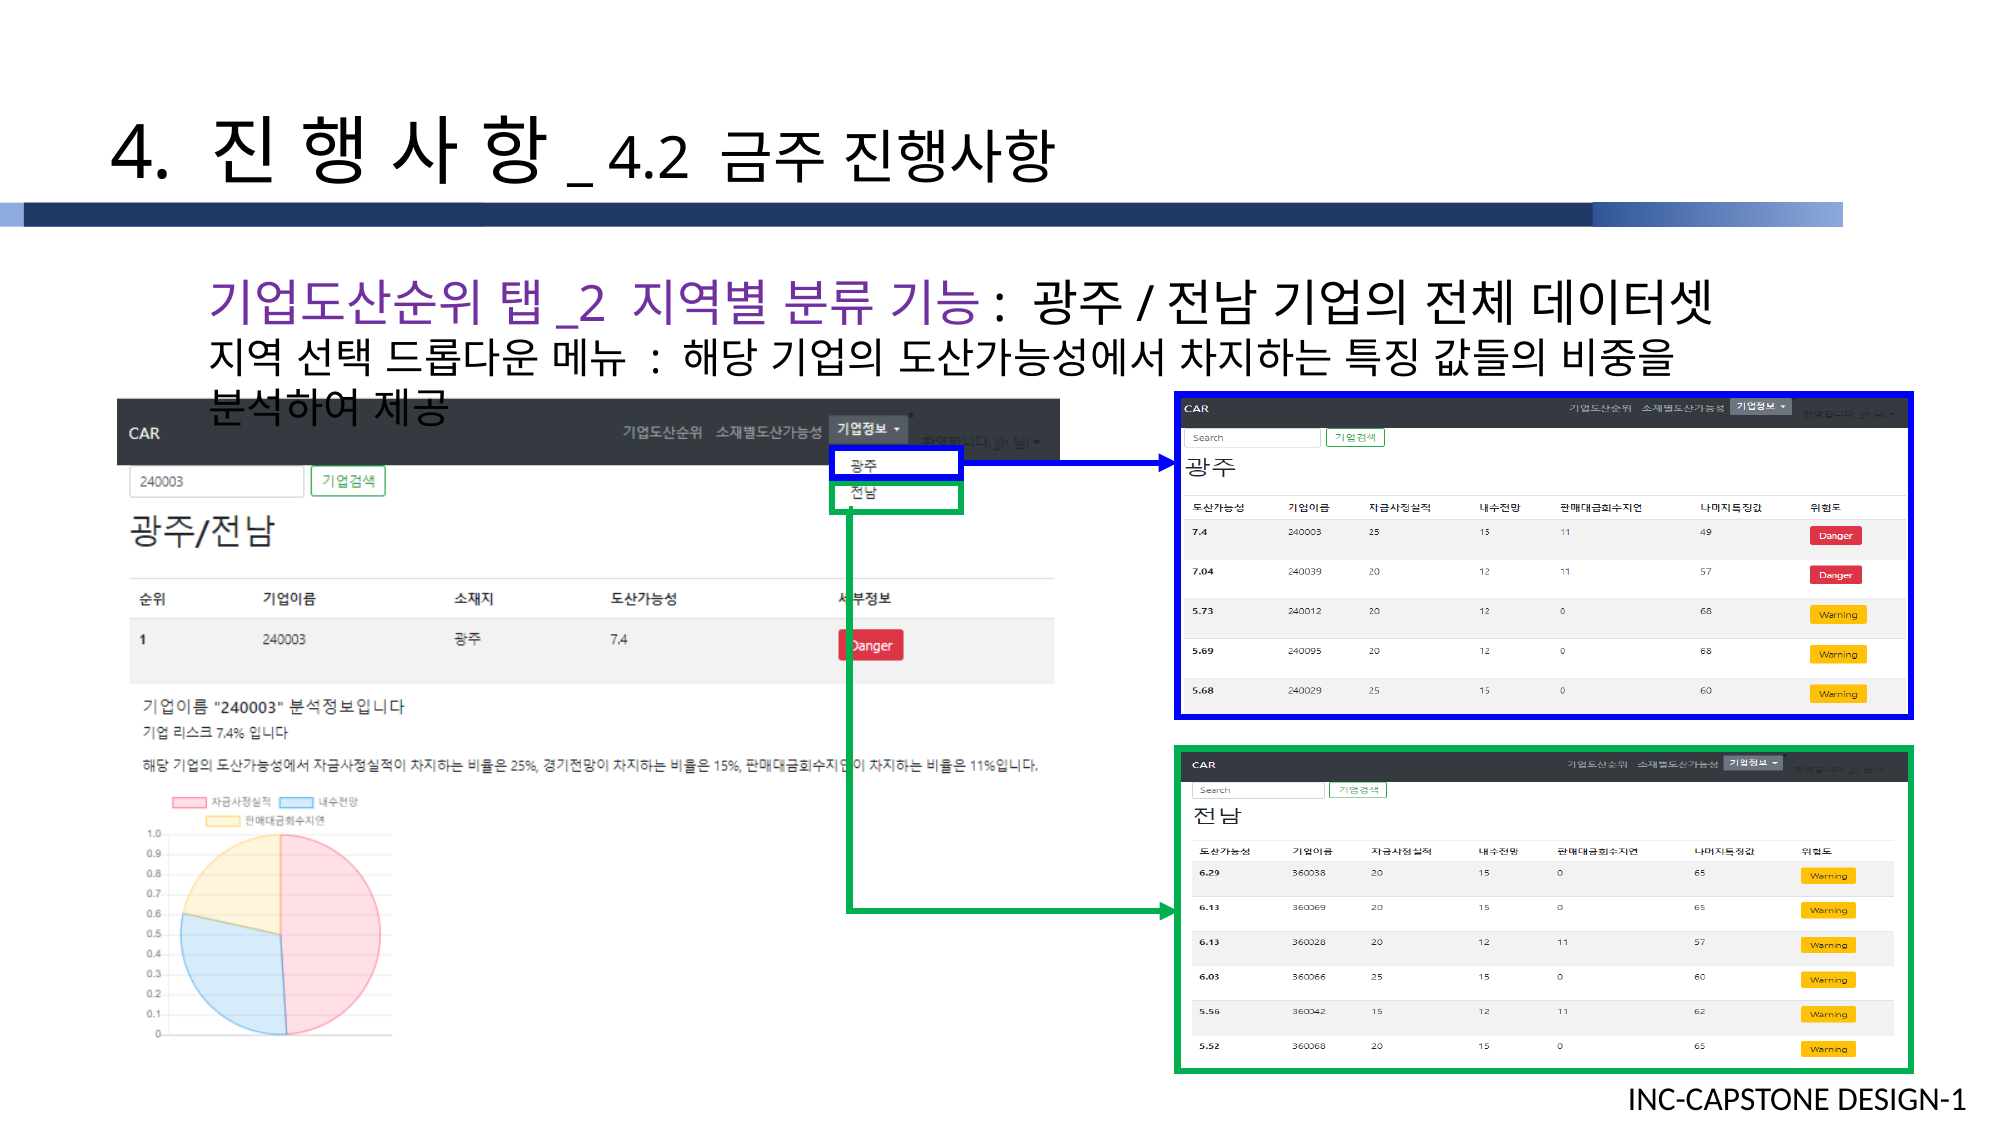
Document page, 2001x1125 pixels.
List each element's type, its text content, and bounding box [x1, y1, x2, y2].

text_box [1215, 748, 1911, 752]
picture [1178, 752, 1911, 1070]
picture [117, 394, 1060, 1075]
picture [1177, 394, 1911, 717]
text_box 기업도산순위 탭_2 지역별 분류 기능: 광주/전남 기업의 전체 데이터셋 지역 선택 드롭다운 메뉴 : 해당 기업의 도산가능성에서 차지하는 특징 값들의 비중을 분석하여 제공 [193, 264, 1830, 440]
text_box 4. 진 행 사 항_ 4.2 금주 진행사항 [56, 96, 1190, 202]
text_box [812, 545, 1215, 875]
